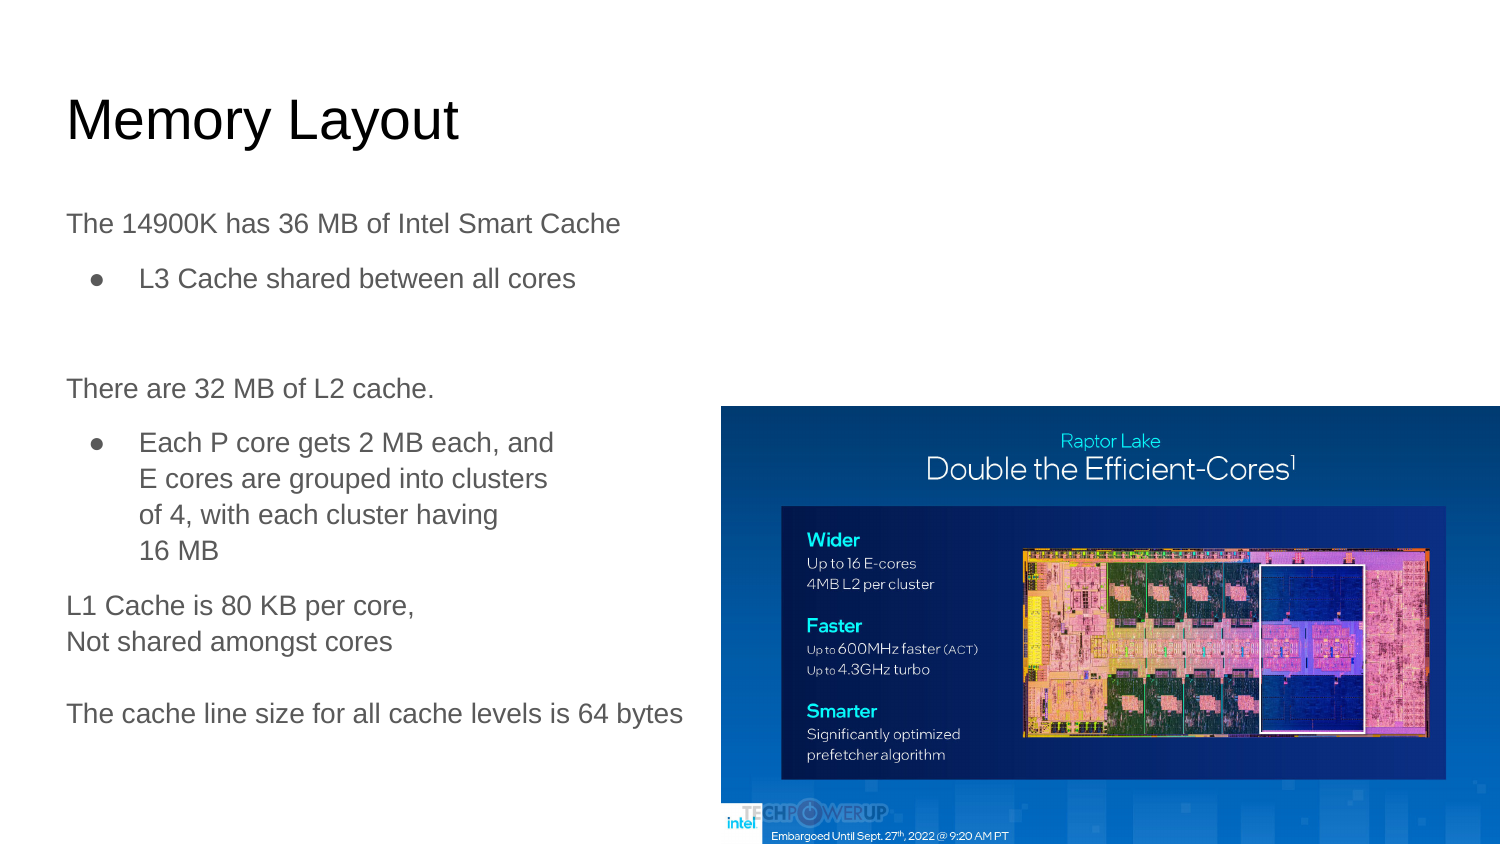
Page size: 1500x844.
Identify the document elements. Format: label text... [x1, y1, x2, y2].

list The 14900K has 36 MB of Intel Smart Cache L3 Cache shared between all cores There are 32 MB of L2 cache. Each P core gets 2 MB each, and E cores are grouped into clusters of 4, with each cluster having 16 MB L1 Cache is 80 KB per core, Not shared amongst cores The cache line size for all cache levels is 64 bytes [51, 189, 1449, 750]
picture [721, 405, 1500, 844]
title Memory Layout [51, 72, 1449, 167]
